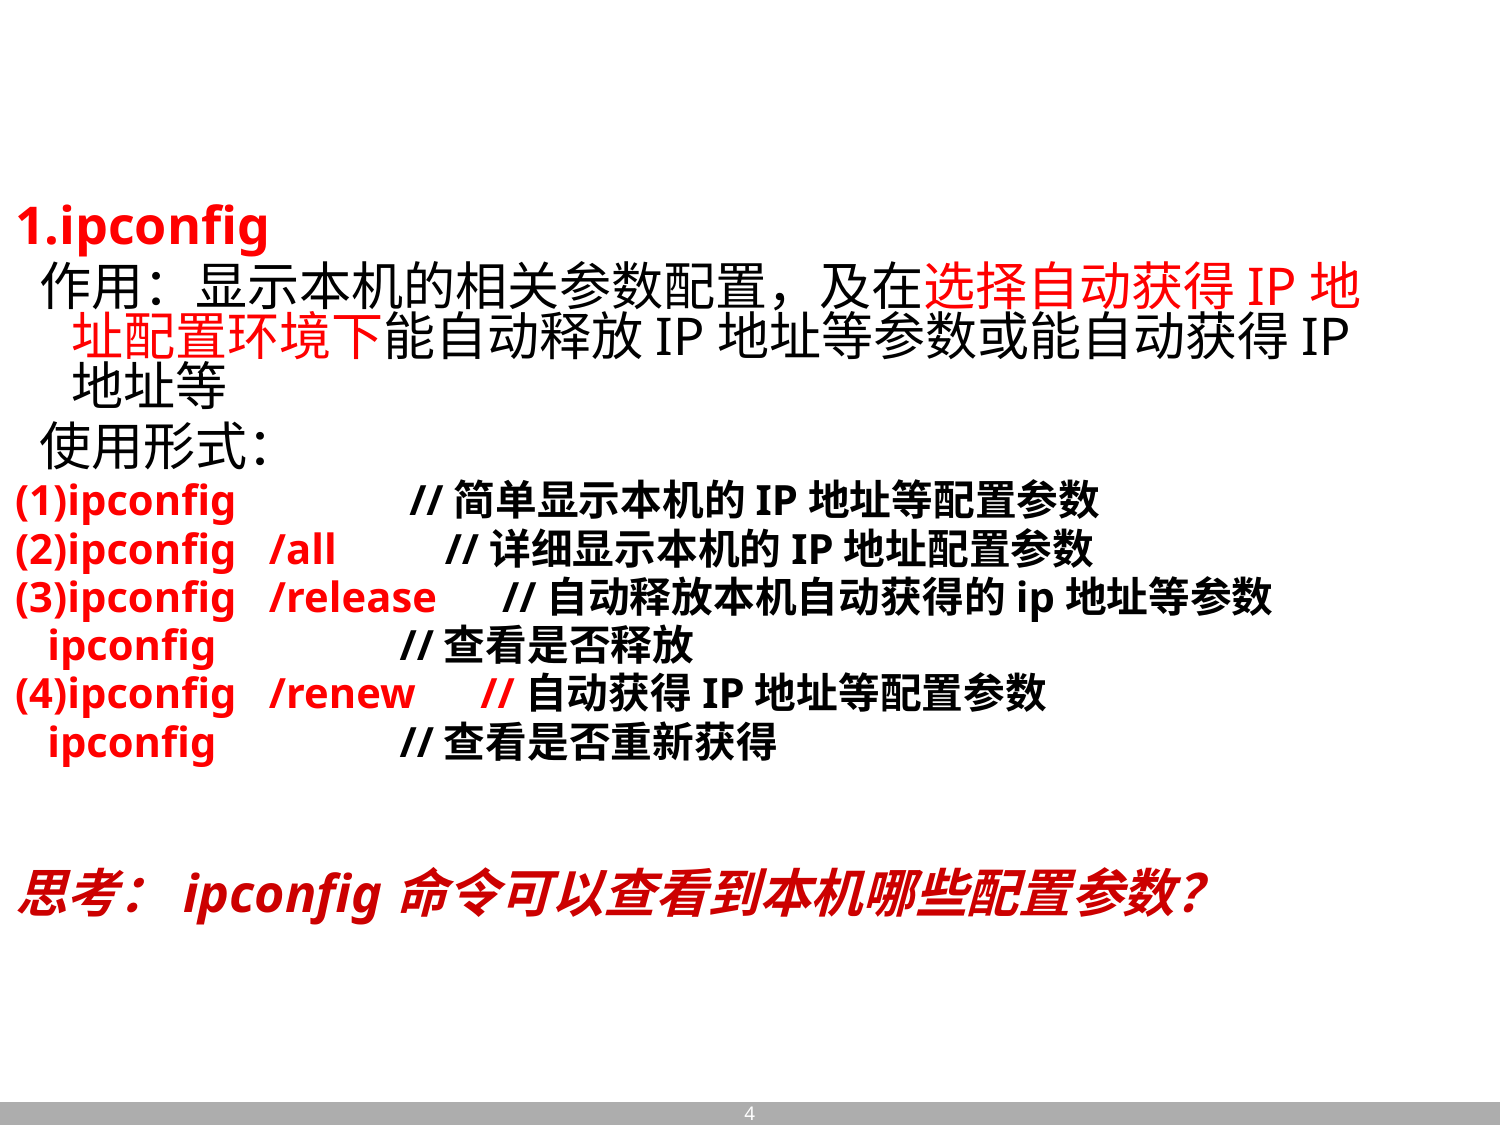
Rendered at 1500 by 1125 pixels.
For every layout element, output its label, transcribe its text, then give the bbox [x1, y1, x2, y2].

list 1.ipconfig 作用：显示本机的相关参数配置，及在选择自动获得IP地址配置环境下能自动释放IP地址等参数或能自动获得IP地址等 使用形式： (1)ipconfig //简单显示本机的IP地址等配置参数 (2)ipconfig /all //详细显示本机的IP地址配置参数 (3)ipconfig /release //自动释放本机自动获得的ip地址等参数 ipconfig //查看是否释放 (4)ipconfig /renew //自动获得IP地址等配置参数 ipconfig //查看是否重新获得 思考：ipconfig命令可以查看到本机哪些配置参数？ [0, 197, 1394, 1016]
